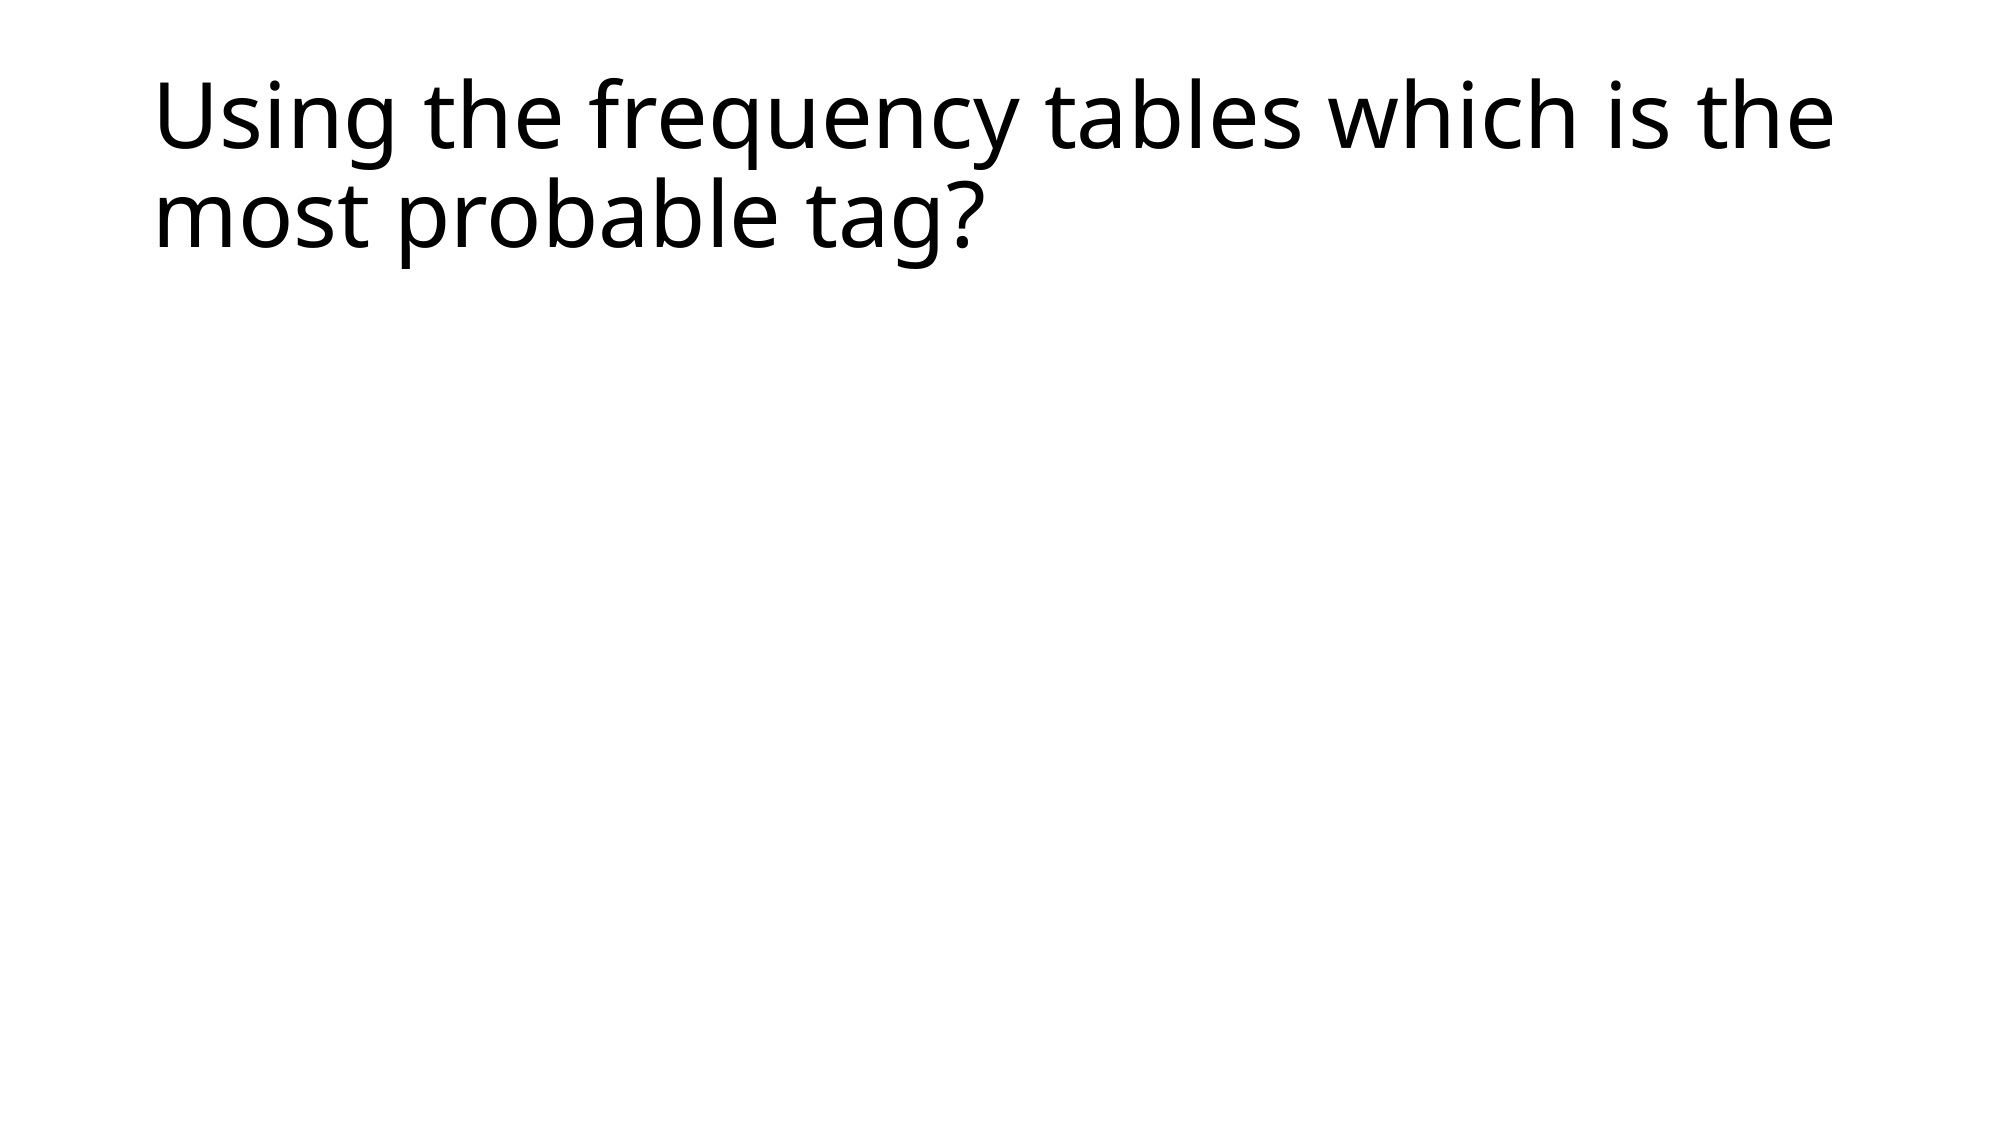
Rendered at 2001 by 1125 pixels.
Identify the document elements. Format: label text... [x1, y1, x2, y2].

title Using the frequency tables which is the most probable tag? [137, 59, 1863, 278]
